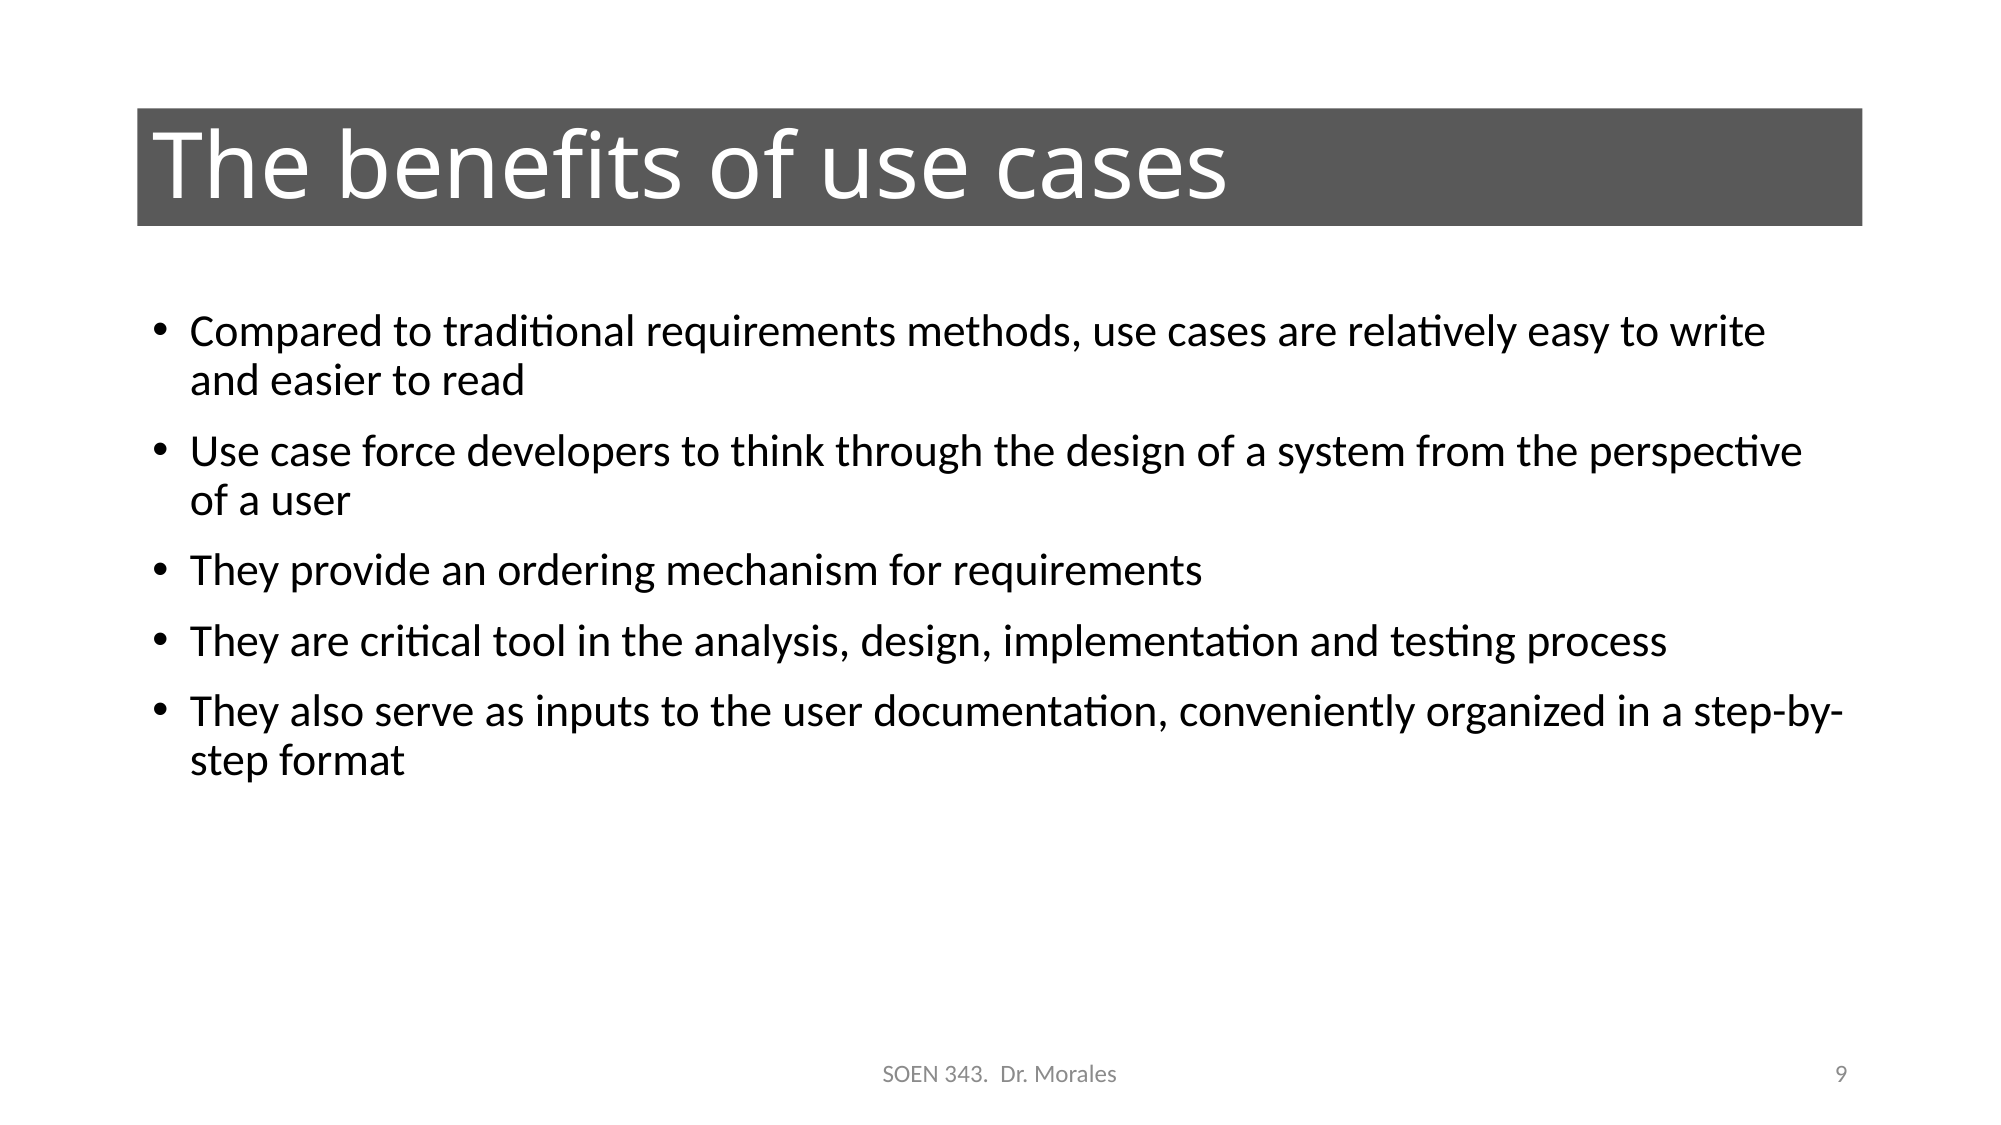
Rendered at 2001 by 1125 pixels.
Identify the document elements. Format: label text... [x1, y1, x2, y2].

slide_number 9 [1412, 1042, 1863, 1103]
footer SOEN 343. Dr. Morales [662, 1042, 1338, 1103]
list Compared to traditional requirements methods, use cases are relatively easy to write and easier to read Use case force developers to think through the design of a system from the perspective of a user They provide an ordering mechanism for requirements They are critical tool in the analysis, design, implementation and testing process They also serve as inputs to the user documentation, conveniently organized in a step-by-step format [137, 299, 1863, 1014]
title The benefits of use cases [137, 59, 1863, 278]
